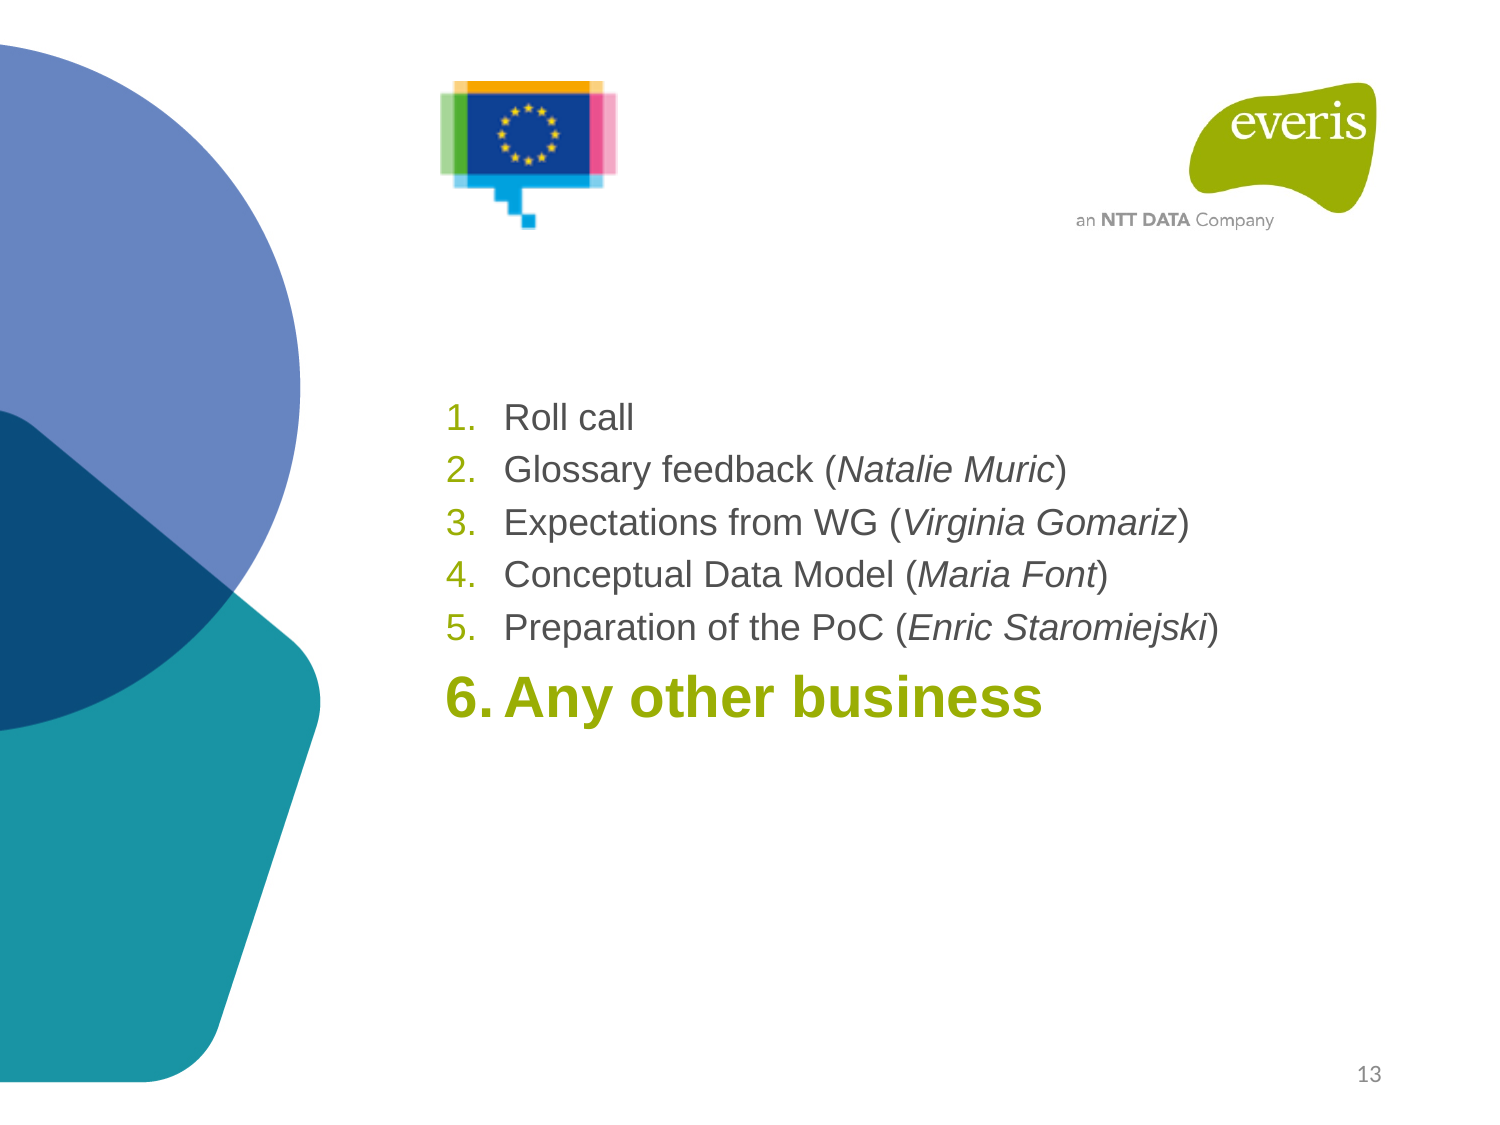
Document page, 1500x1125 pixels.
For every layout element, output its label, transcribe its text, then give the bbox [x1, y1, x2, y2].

text_box Roll call Glossary feedback (Natalie Muric) Expectations from WG (Virginia Gomariz) Conceptual Data Model (Maria Font) Preparation of the PoC (Enric Staromiejski) Any other business [430, 385, 1412, 1071]
picture [0, 0, 331, 1125]
picture [1055, 59, 1401, 252]
slide_number 13 [1059, 1071, 1397, 1103]
picture [440, 81, 618, 230]
